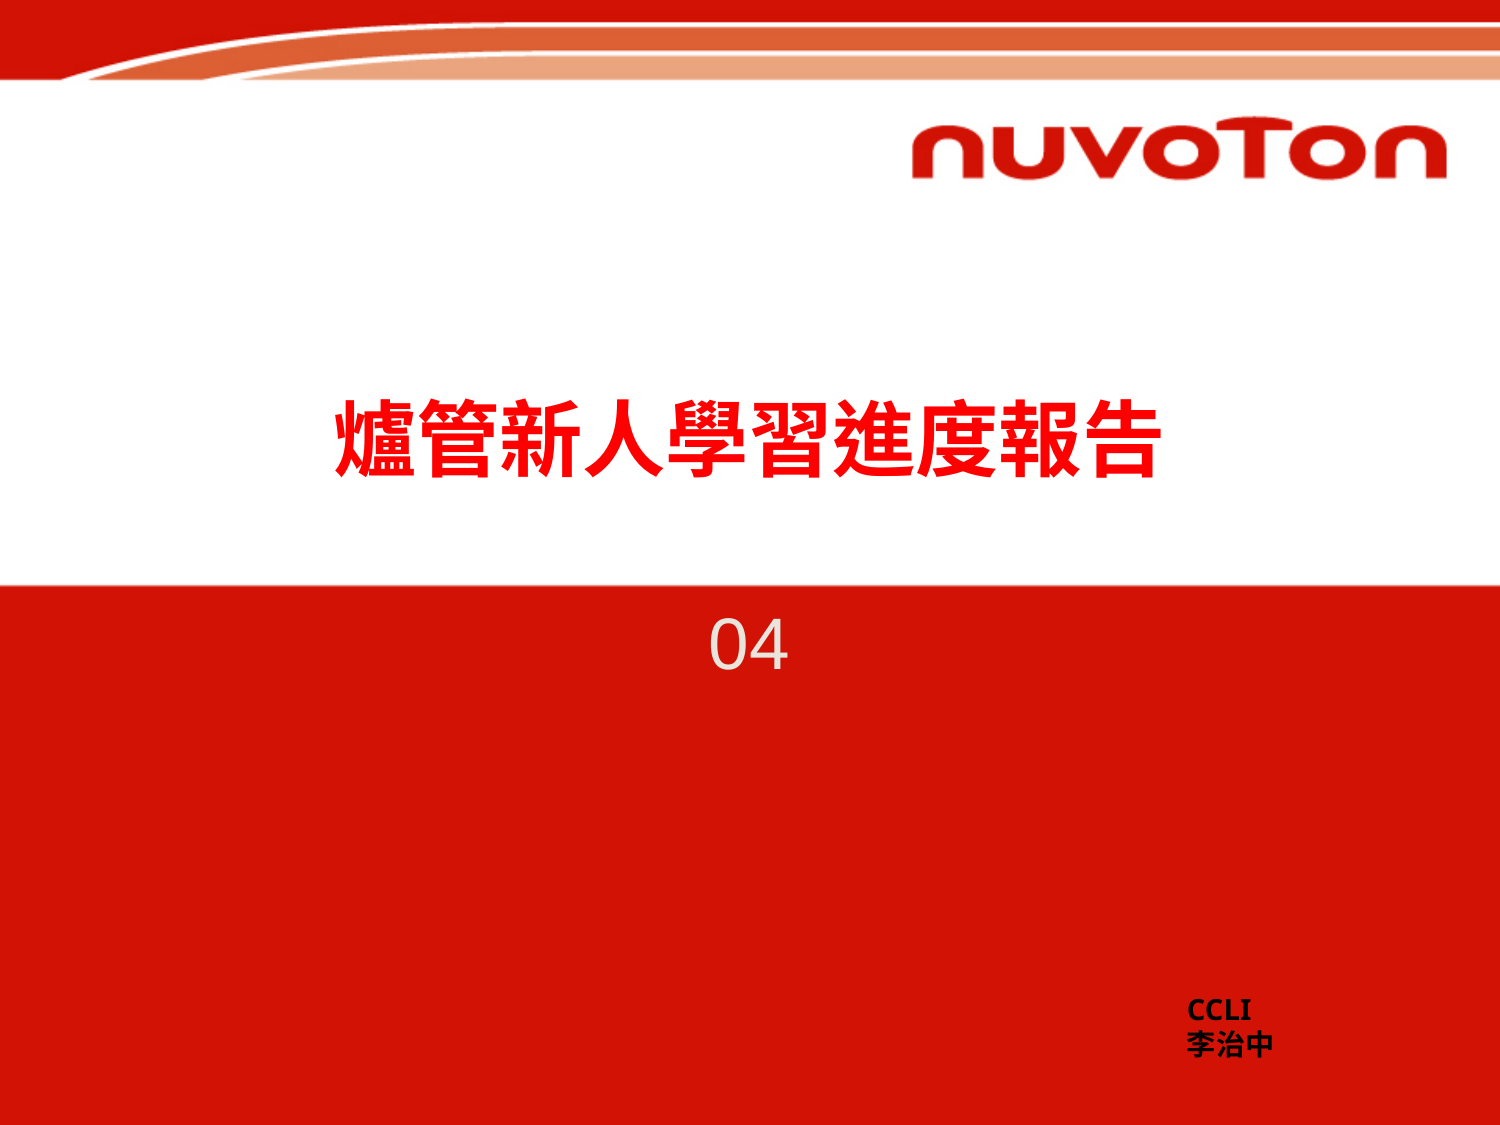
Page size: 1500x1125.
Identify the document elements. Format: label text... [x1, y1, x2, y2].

title 爐管新人學習進度報告 [281, 292, 1218, 590]
picture [0, 0, 1500, 1125]
footer CCLI 李治中 [1171, 996, 1430, 1056]
text_box 04 [394, 589, 1104, 762]
